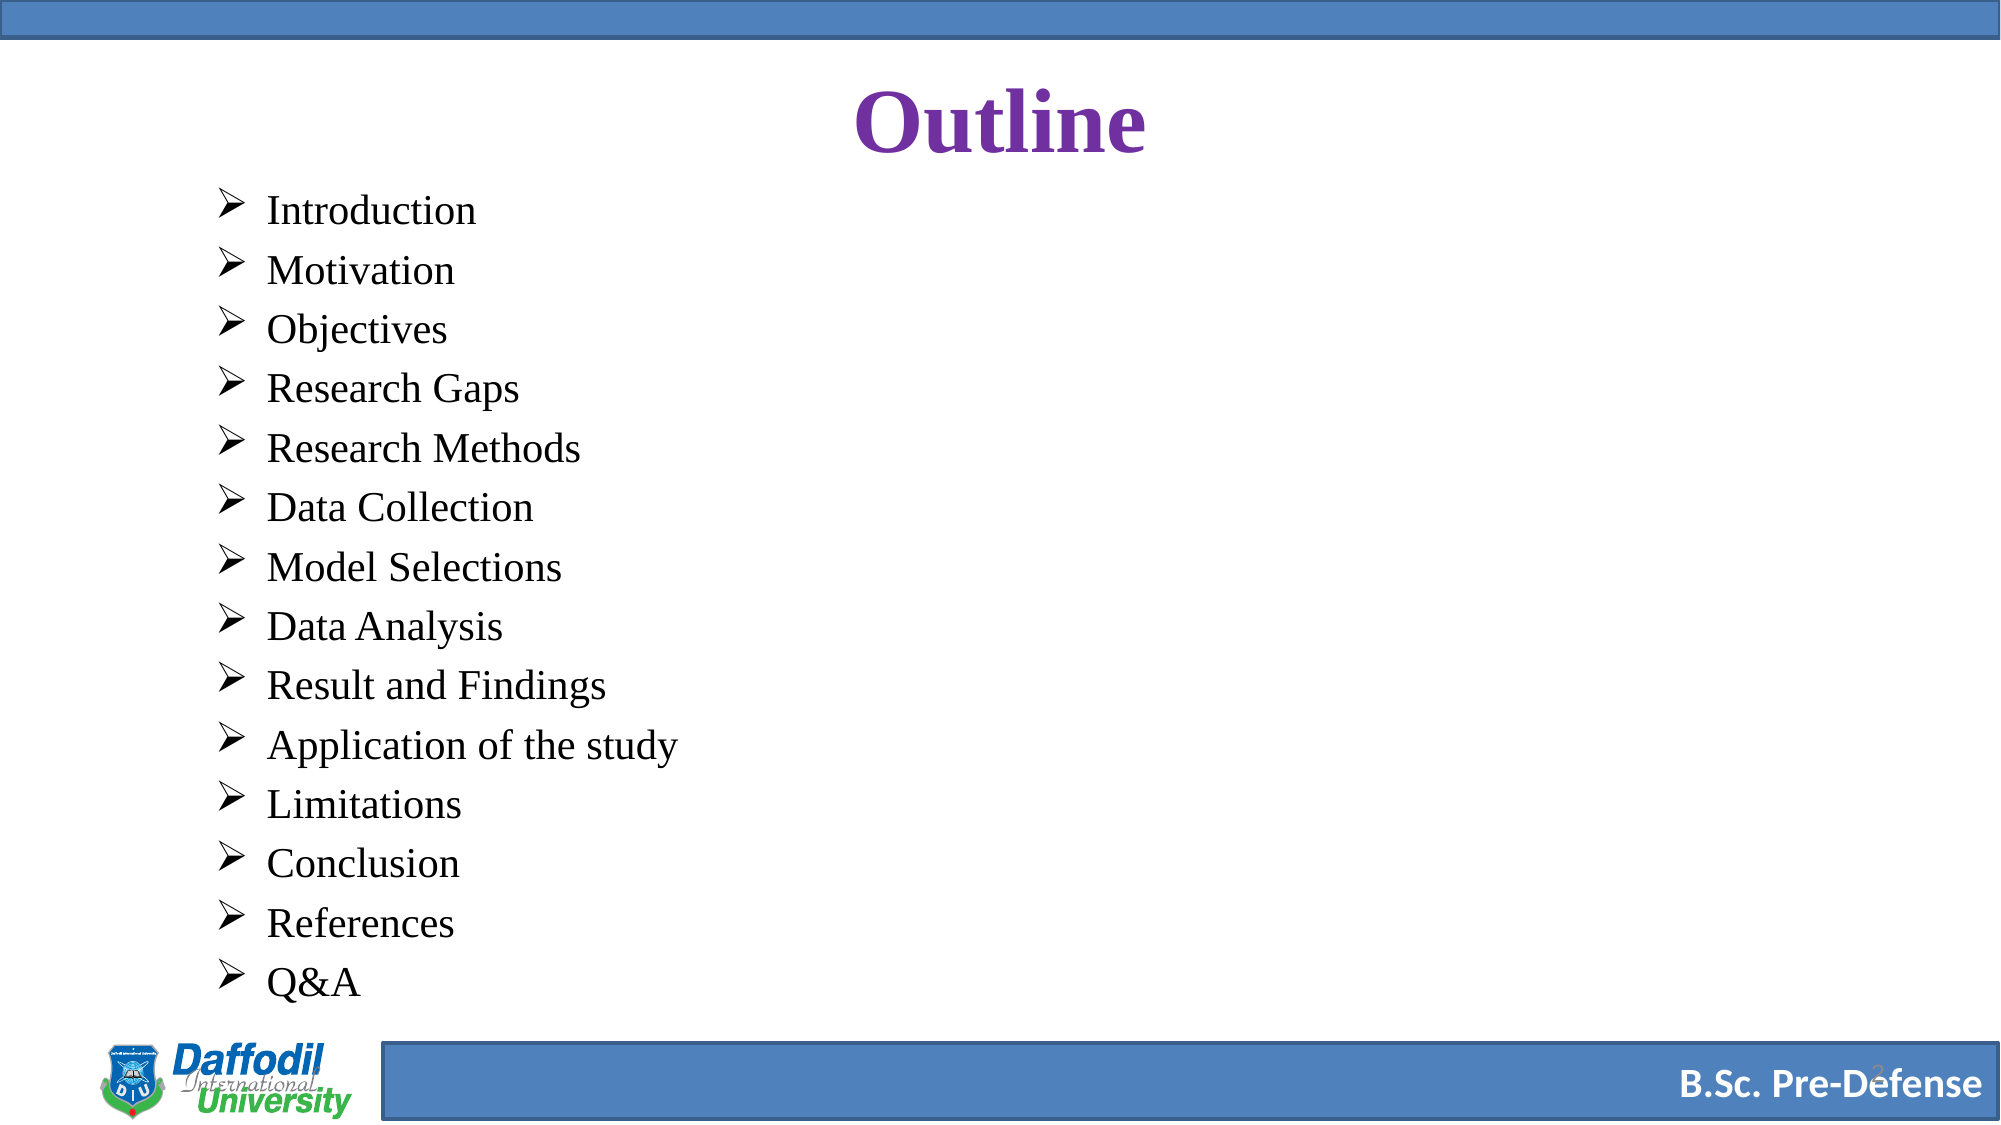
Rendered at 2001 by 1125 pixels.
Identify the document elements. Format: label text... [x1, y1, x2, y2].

picture [125, 1078, 132, 1084]
slide_number 2 [1433, 1042, 1900, 1103]
title Outline [324, 45, 1675, 188]
list Introduction Motivation Objectives Research Gaps Research Methods Data Collection Model Selections Data Analysis Result and Findings Application of the study Limitations Conclusion References Q&A [200, 174, 1300, 1013]
